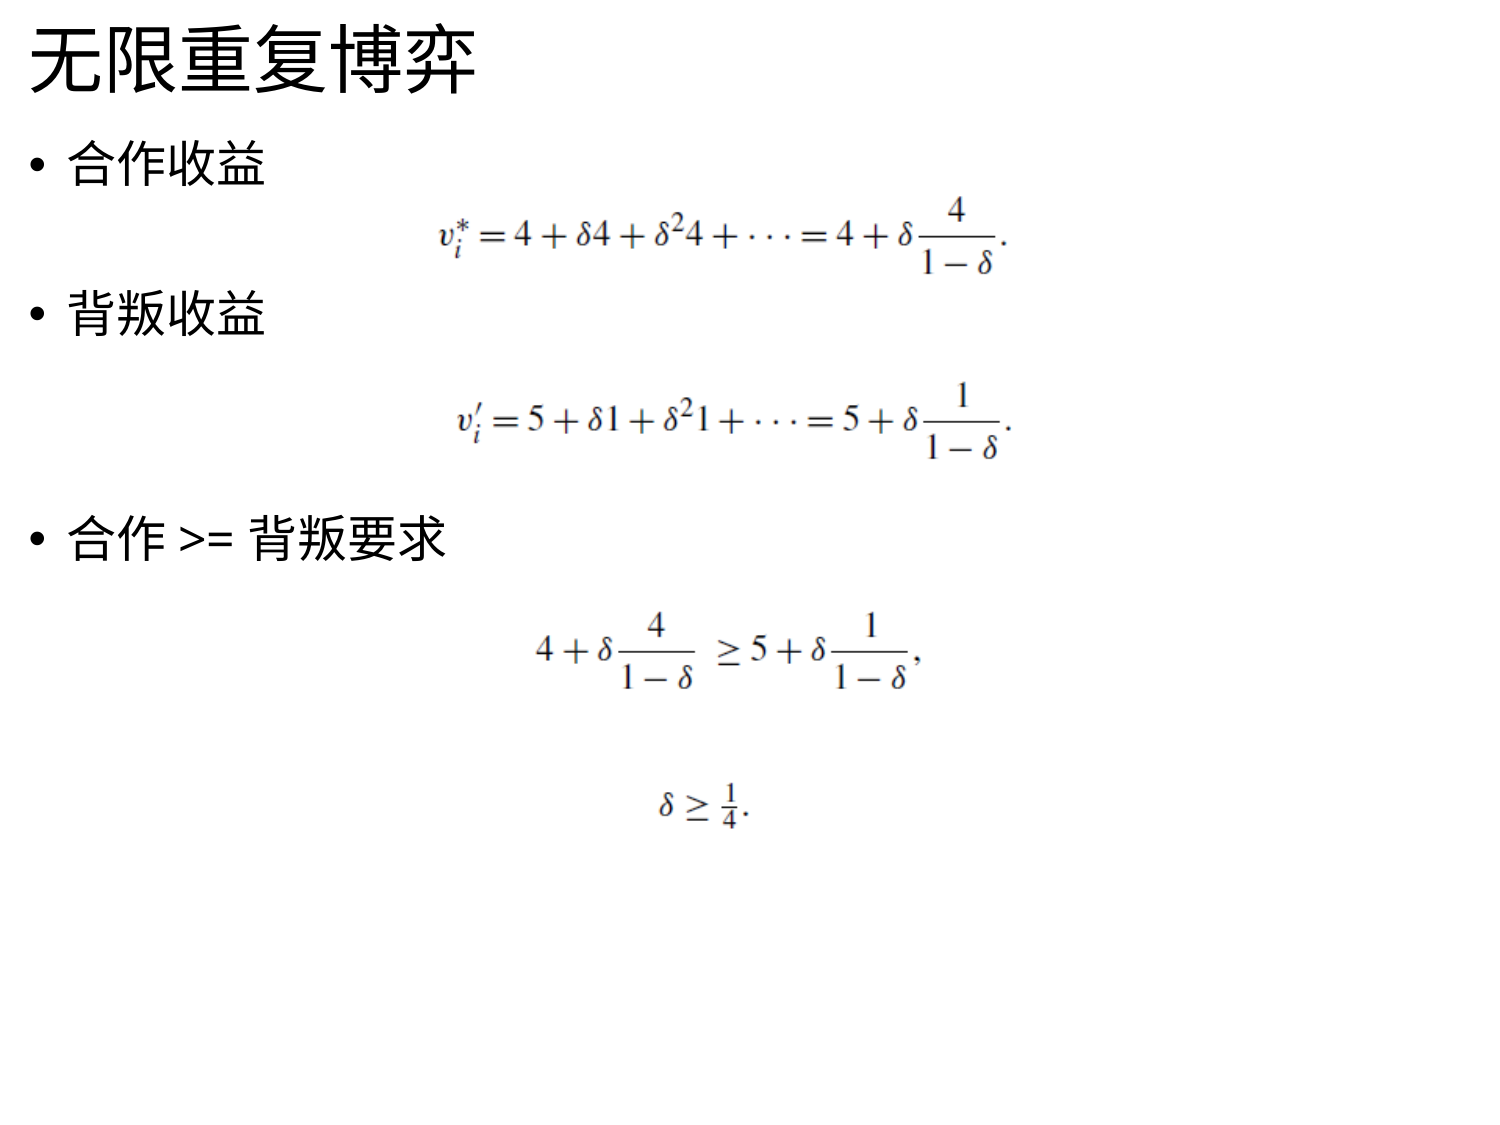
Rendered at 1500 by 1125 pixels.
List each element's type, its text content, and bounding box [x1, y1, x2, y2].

picture [484, 576, 1016, 879]
picture [406, 184, 1094, 309]
list 合作收益 背叛收益 合作>=背叛要求 [13, 132, 1469, 1014]
title 无限重复博弈 [13, 14, 1469, 112]
picture [403, 360, 1097, 489]
